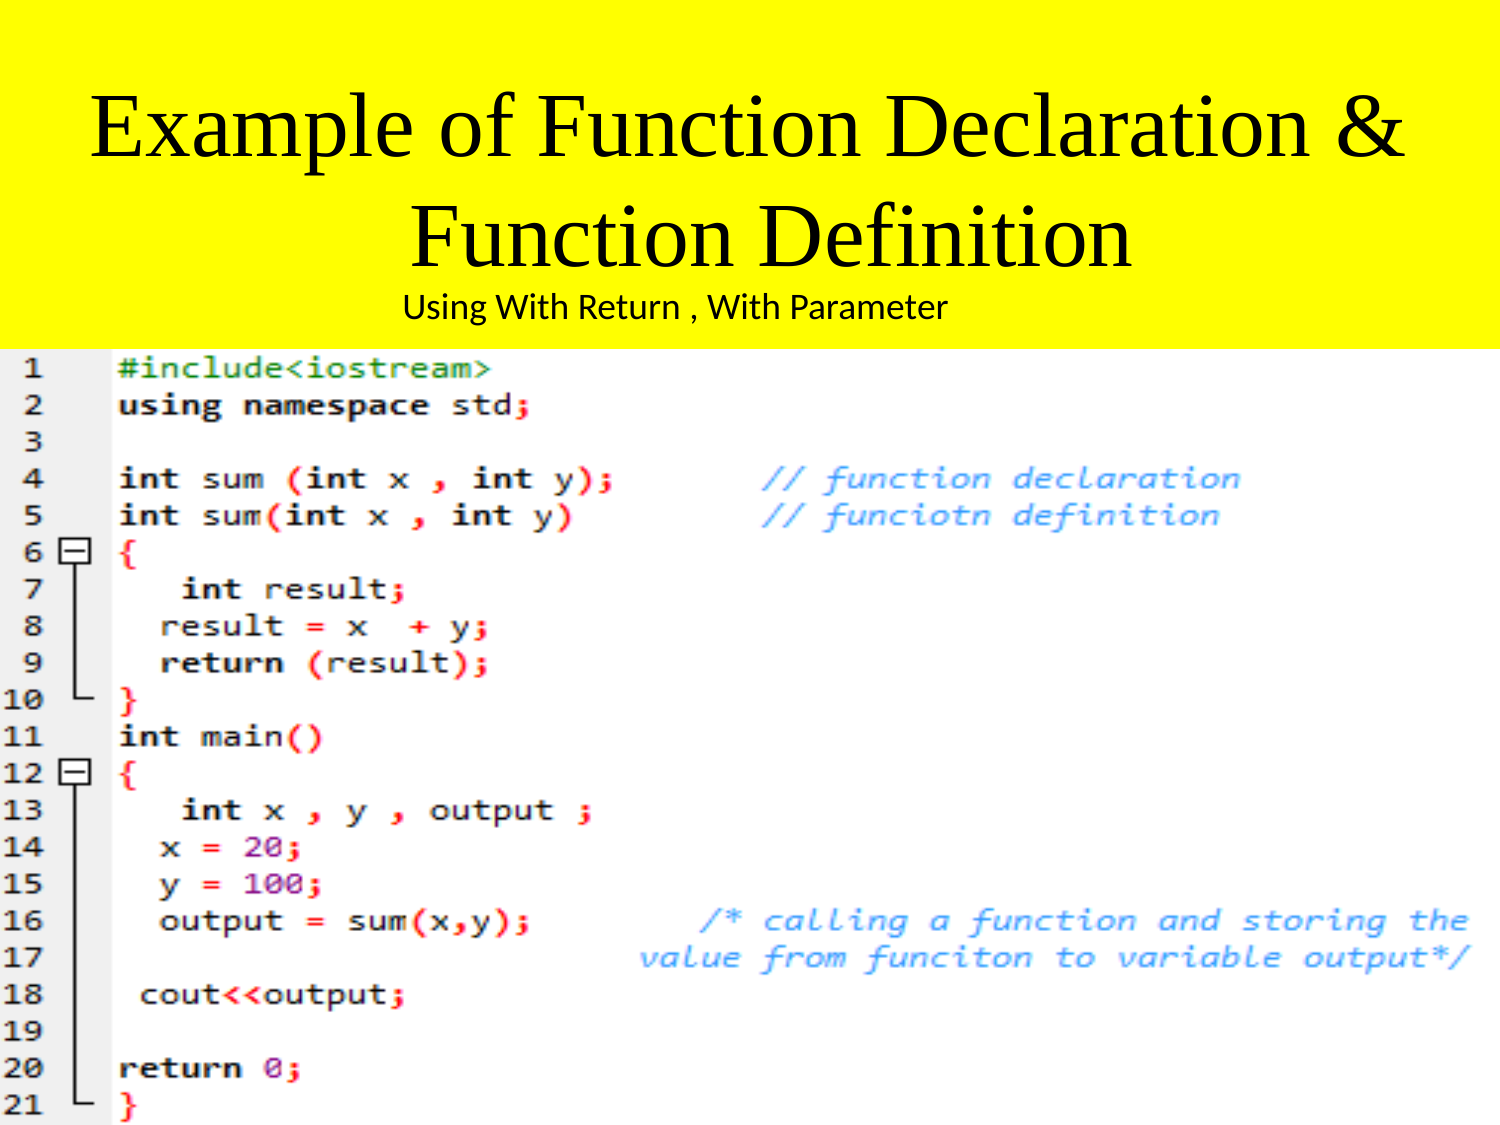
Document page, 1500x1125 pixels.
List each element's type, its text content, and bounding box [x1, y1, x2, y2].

text_box Using With Return , With Parameter [387, 274, 1138, 335]
text_box [0, 0, 1500, 349]
title Example of Function Declaration & Function Definition [87, 62, 1411, 285]
picture [0, 349, 1500, 1125]
